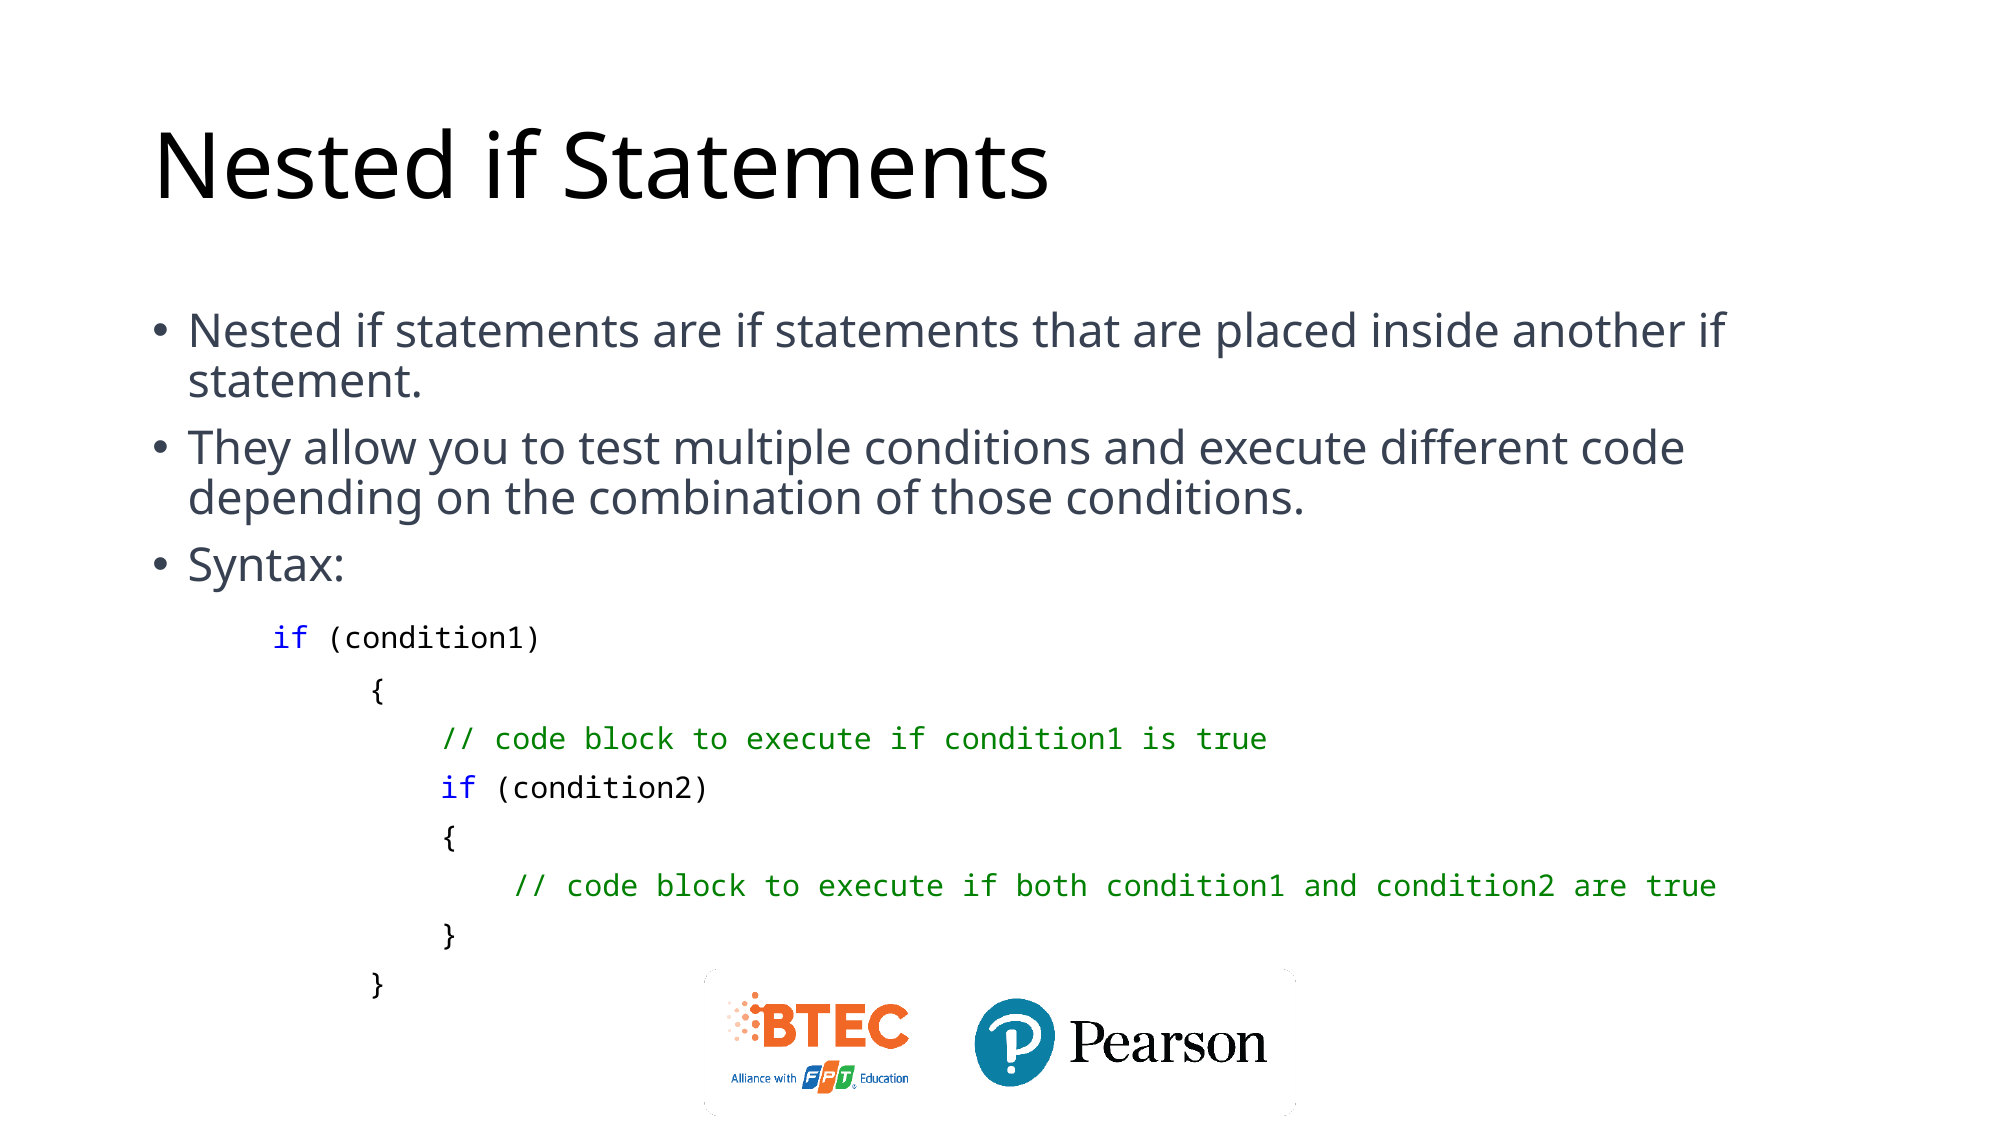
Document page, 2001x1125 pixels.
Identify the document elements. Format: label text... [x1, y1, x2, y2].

list Nested if statements are if statements that are placed inside another if statement. They allow you to test multiple conditions and execute different code depending on the combination of those conditions. Syntax: if (condition1) { // code block to execute if condition1 is true if (condition2) { // code block to execute if both condition1 and condition2 are true } } [137, 299, 1863, 1014]
picture [990, 1015, 1040, 1062]
title Nested if Statements [137, 59, 1863, 278]
picture [691, 1014, 1309, 1125]
